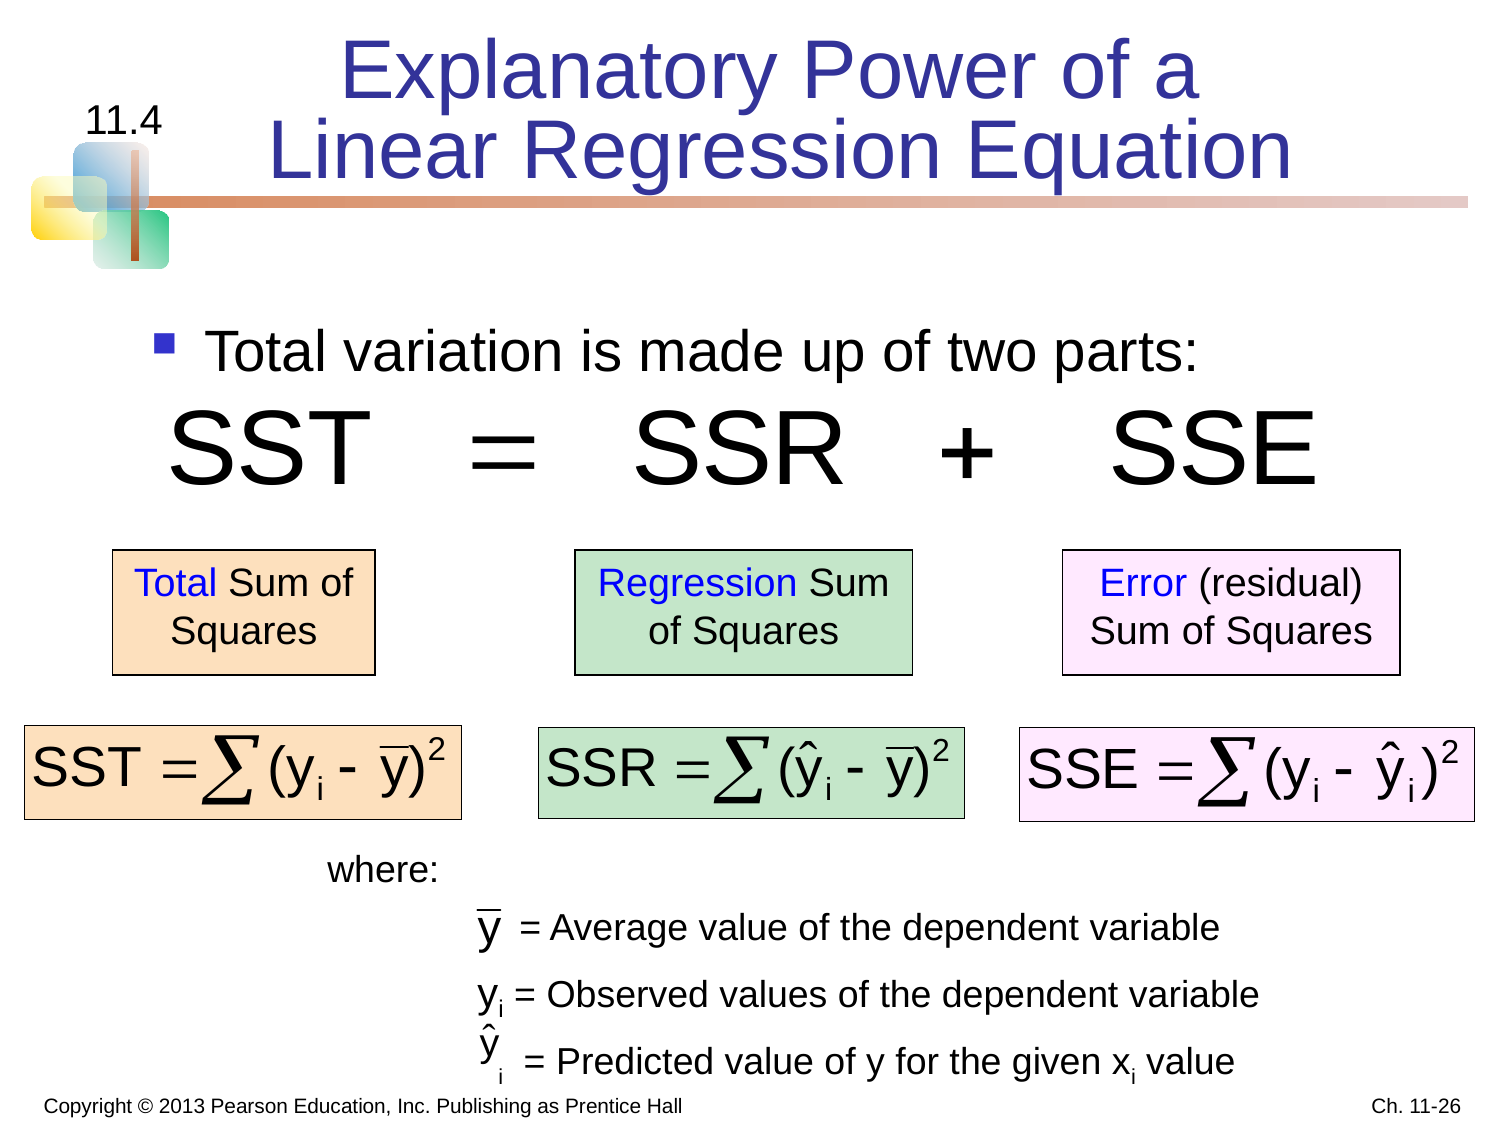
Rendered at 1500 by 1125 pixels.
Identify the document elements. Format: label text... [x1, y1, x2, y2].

title Explanatory Power of a Linear Regression Equation [187, 76, 1376, 202]
text_box Total Sum of Squares [112, 549, 375, 675]
slide_number Ch. 11-26 [1124, 1071, 1476, 1125]
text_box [469, 899, 510, 964]
text_box 11.4 [61, 83, 187, 151]
list Total variation is made up of two parts: [137, 306, 1288, 417]
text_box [1019, 727, 1475, 823]
text_box Error (residual) Sum of Squares [1062, 549, 1400, 675]
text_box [153, 387, 1337, 512]
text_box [472, 1016, 507, 1073]
text_box Regression Sum of Squares [575, 549, 913, 675]
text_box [24, 724, 462, 820]
footer Copyright © 2013 Pearson Education, Inc. Publishing as Prentice Hall [0, 1071, 727, 1125]
text_box where: = Average value of the dependent variable yi = Observed values of the dependent variable i = Predicted value of y for the given xi value [312, 837, 1350, 1096]
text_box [538, 726, 965, 819]
